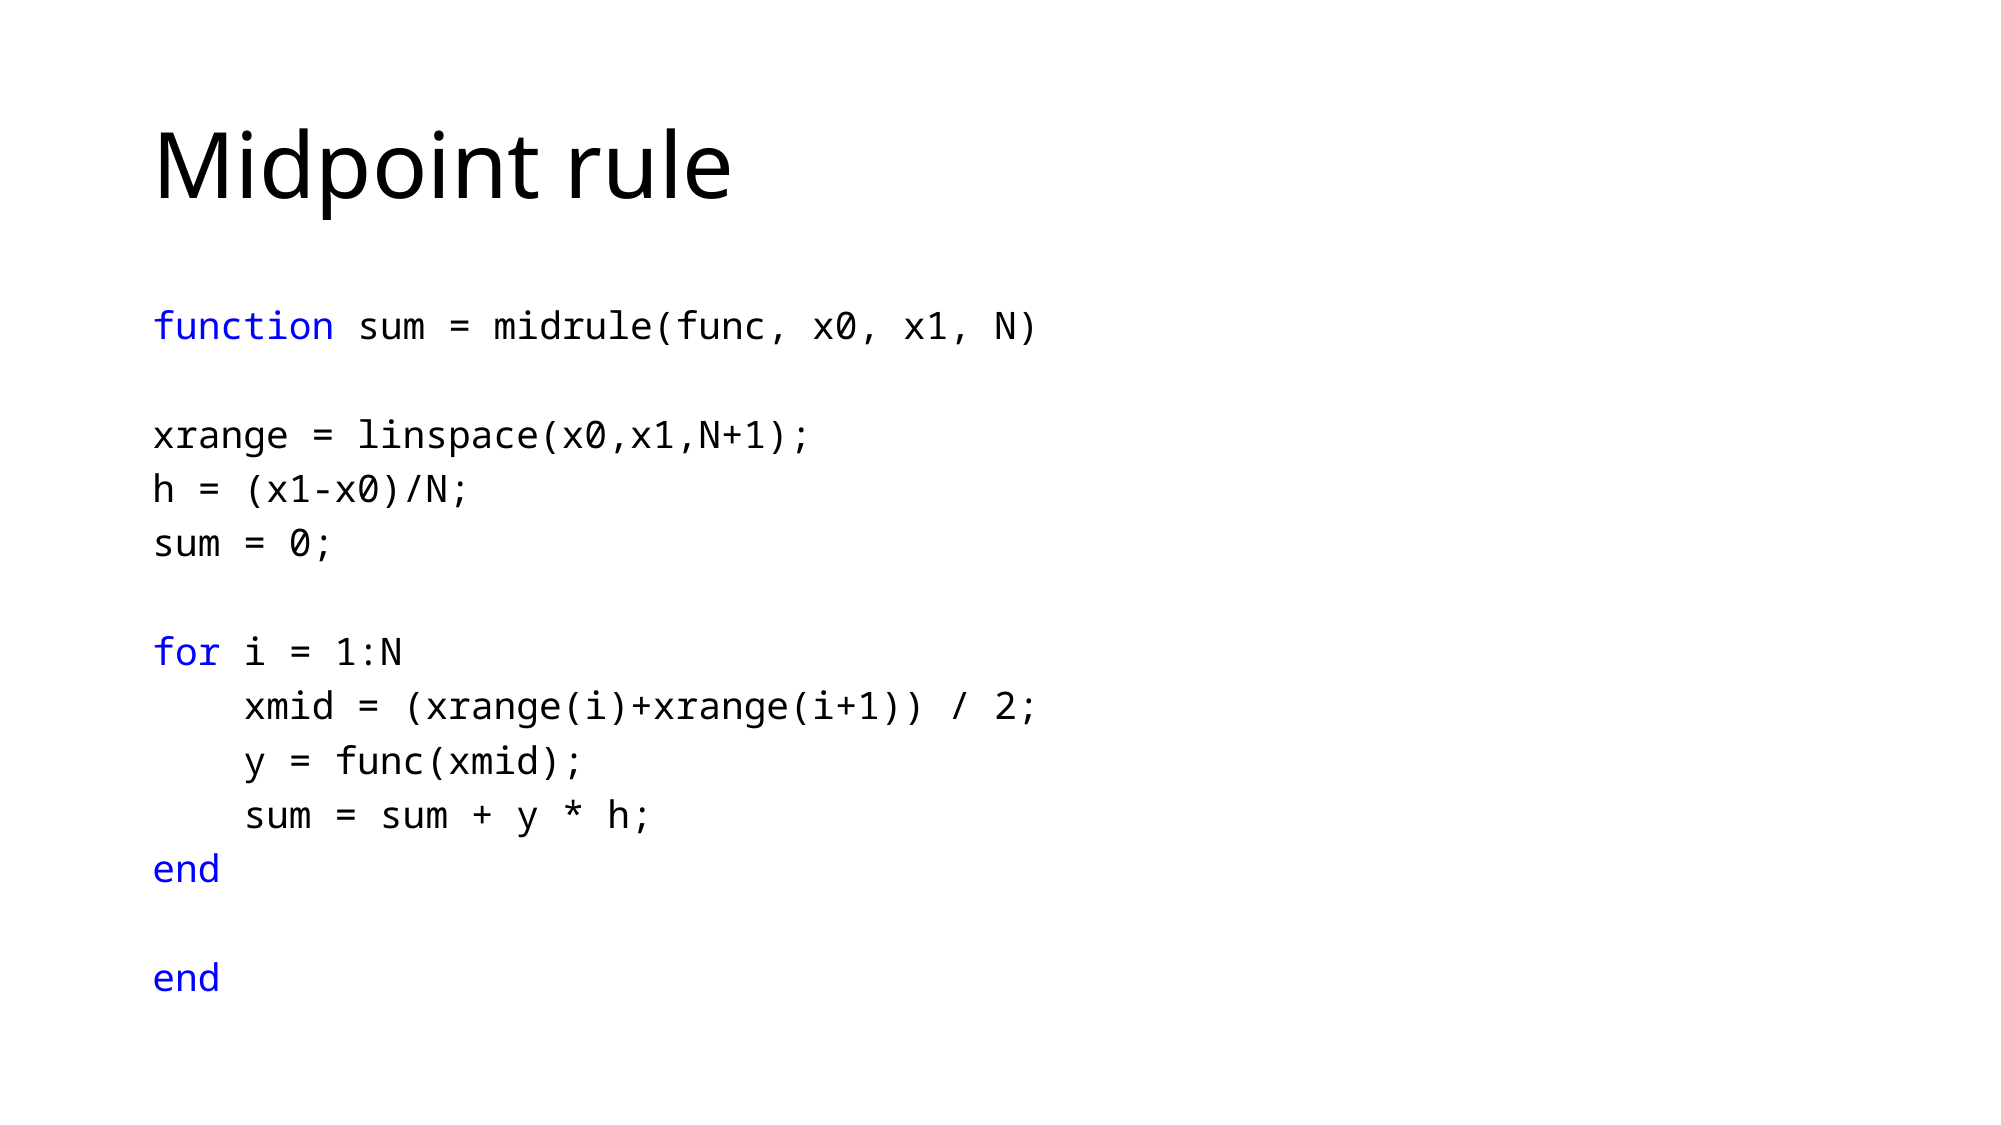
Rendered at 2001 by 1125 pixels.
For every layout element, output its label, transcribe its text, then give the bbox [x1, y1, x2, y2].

list function sum = midrule(func, x0, x1, N) xrange = linspace(x0,x1,N+1); h = (x1-x0)/N; sum = 0; for i = 1:N xmid = (xrange(i)+xrange(i+1)) / 2; y = func(xmid); sum = sum + y * h; end end [137, 299, 1863, 1014]
title Midpoint rule [137, 59, 1863, 278]
